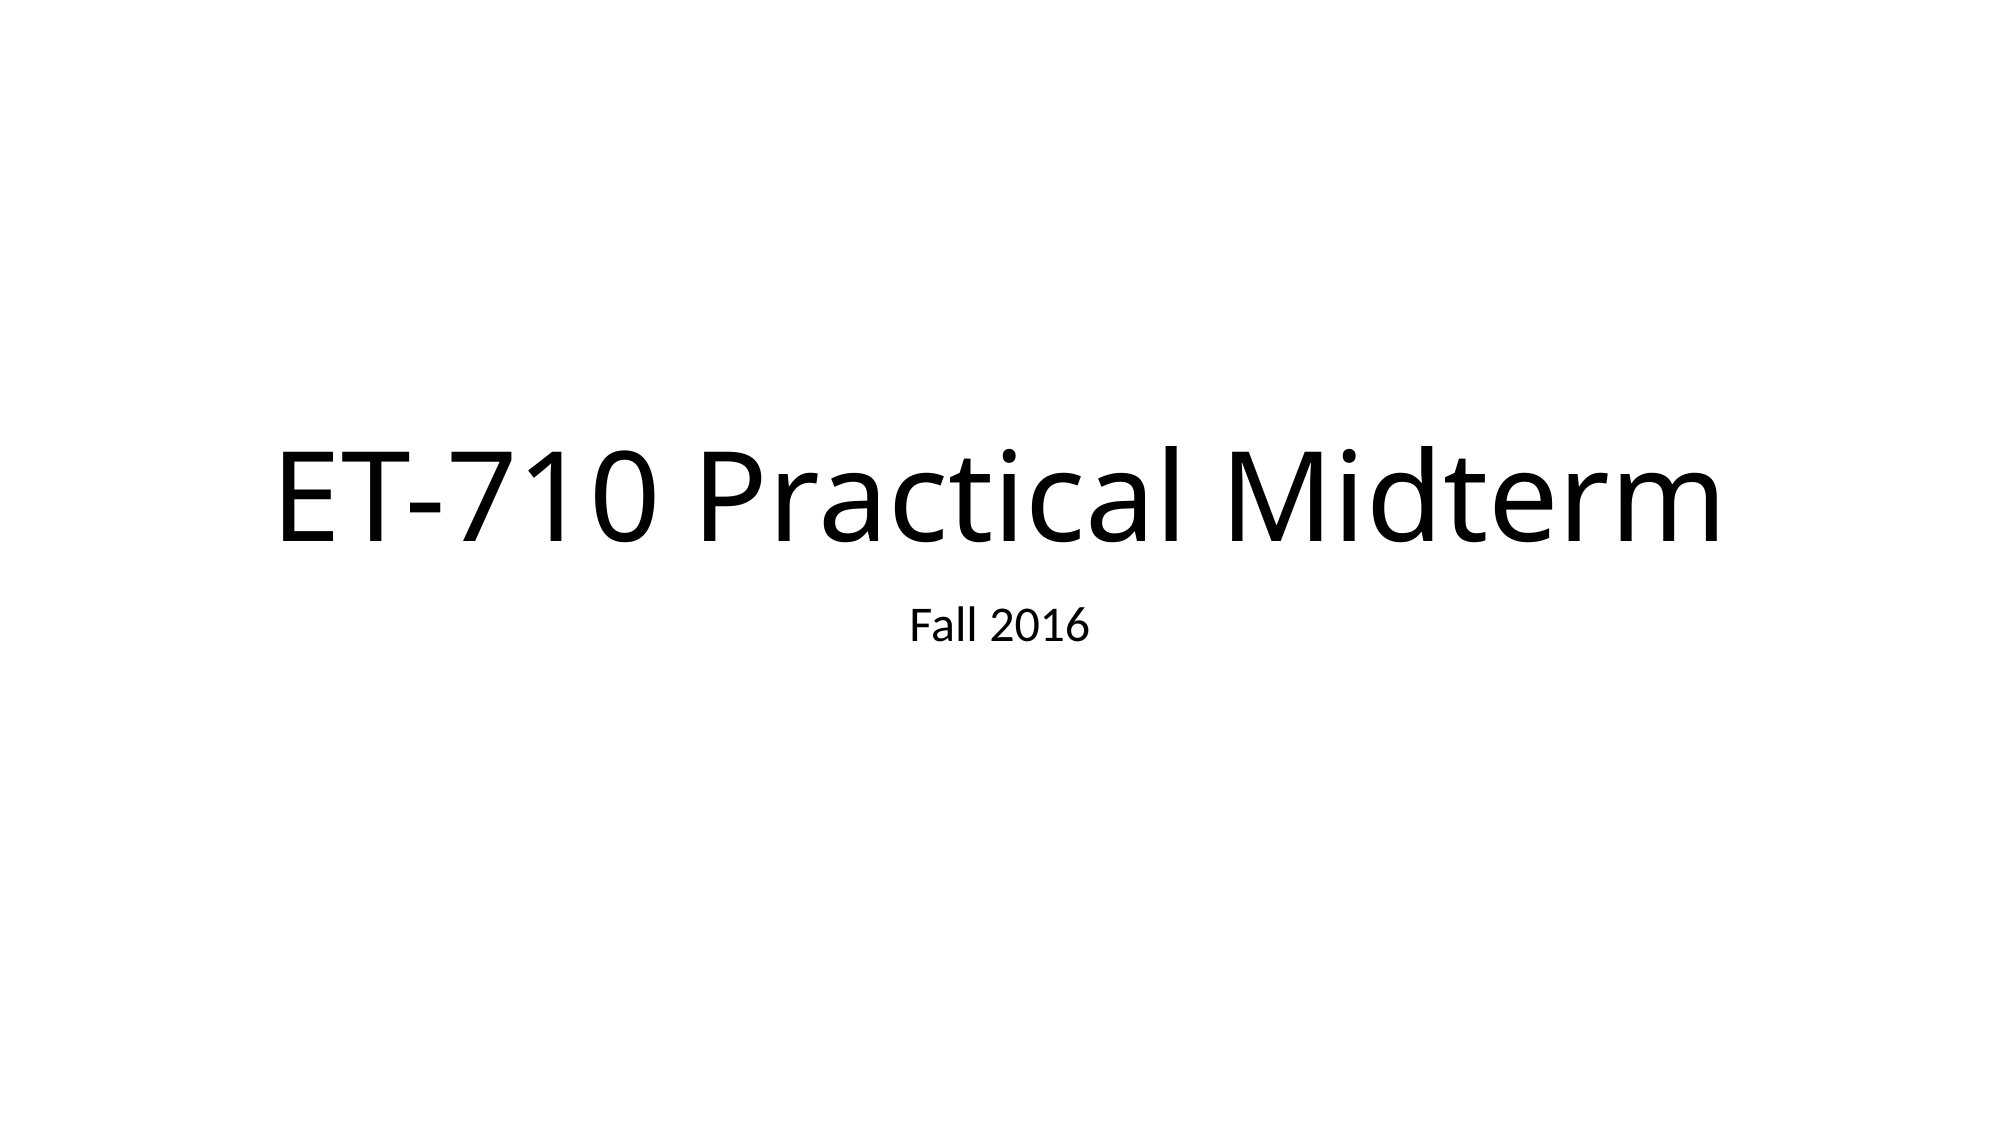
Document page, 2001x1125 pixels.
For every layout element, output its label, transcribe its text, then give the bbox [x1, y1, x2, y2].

subtitle Fall 2016 [249, 590, 1750, 863]
title ET-710 Practical Midterm [249, 184, 1750, 576]
